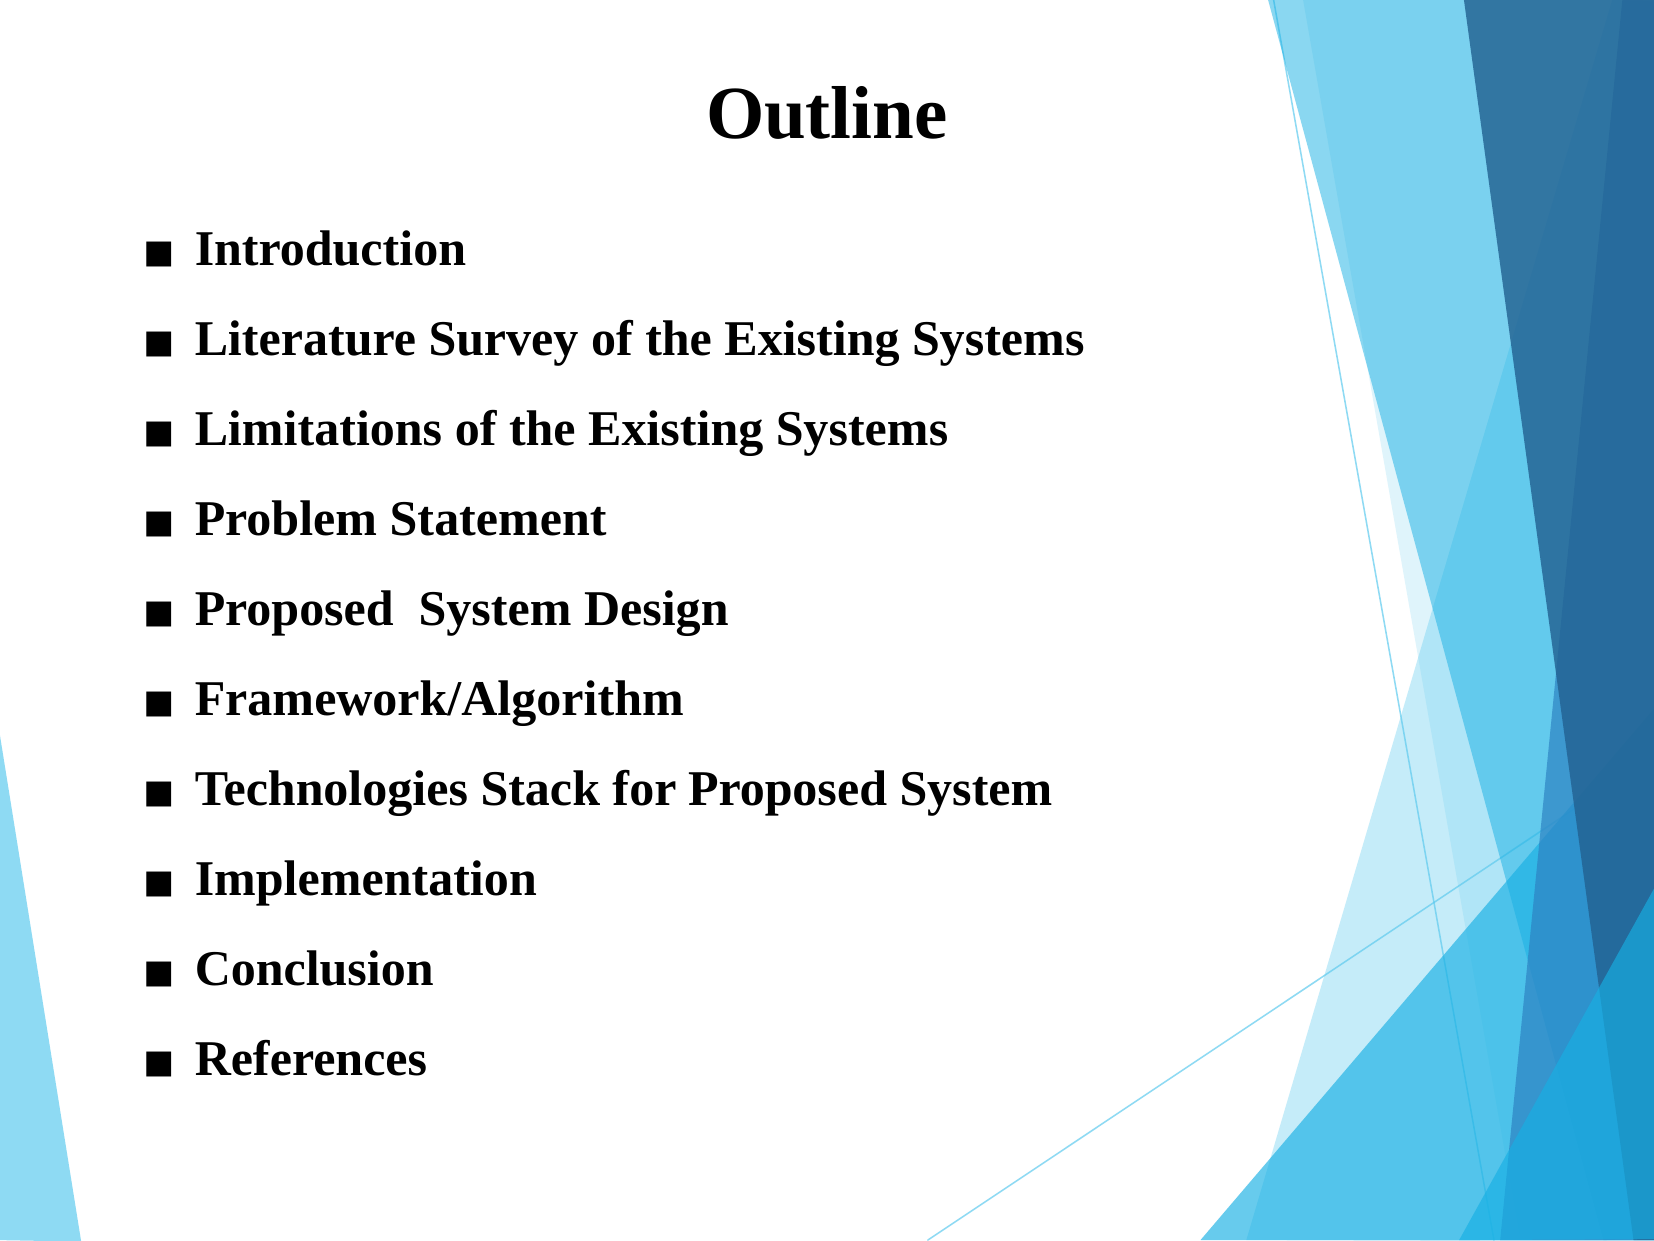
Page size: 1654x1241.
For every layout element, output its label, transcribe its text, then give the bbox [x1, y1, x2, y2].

text_box Outline [82, 23, 1571, 198]
text_box Introduction Literature Survey of the Existing Systems Limitations of the Existing Systems Problem Statement Proposed System Design Framework/Algorithm Technologies Stack for Proposed System Implementation Conclusion References [124, 181, 1654, 1097]
